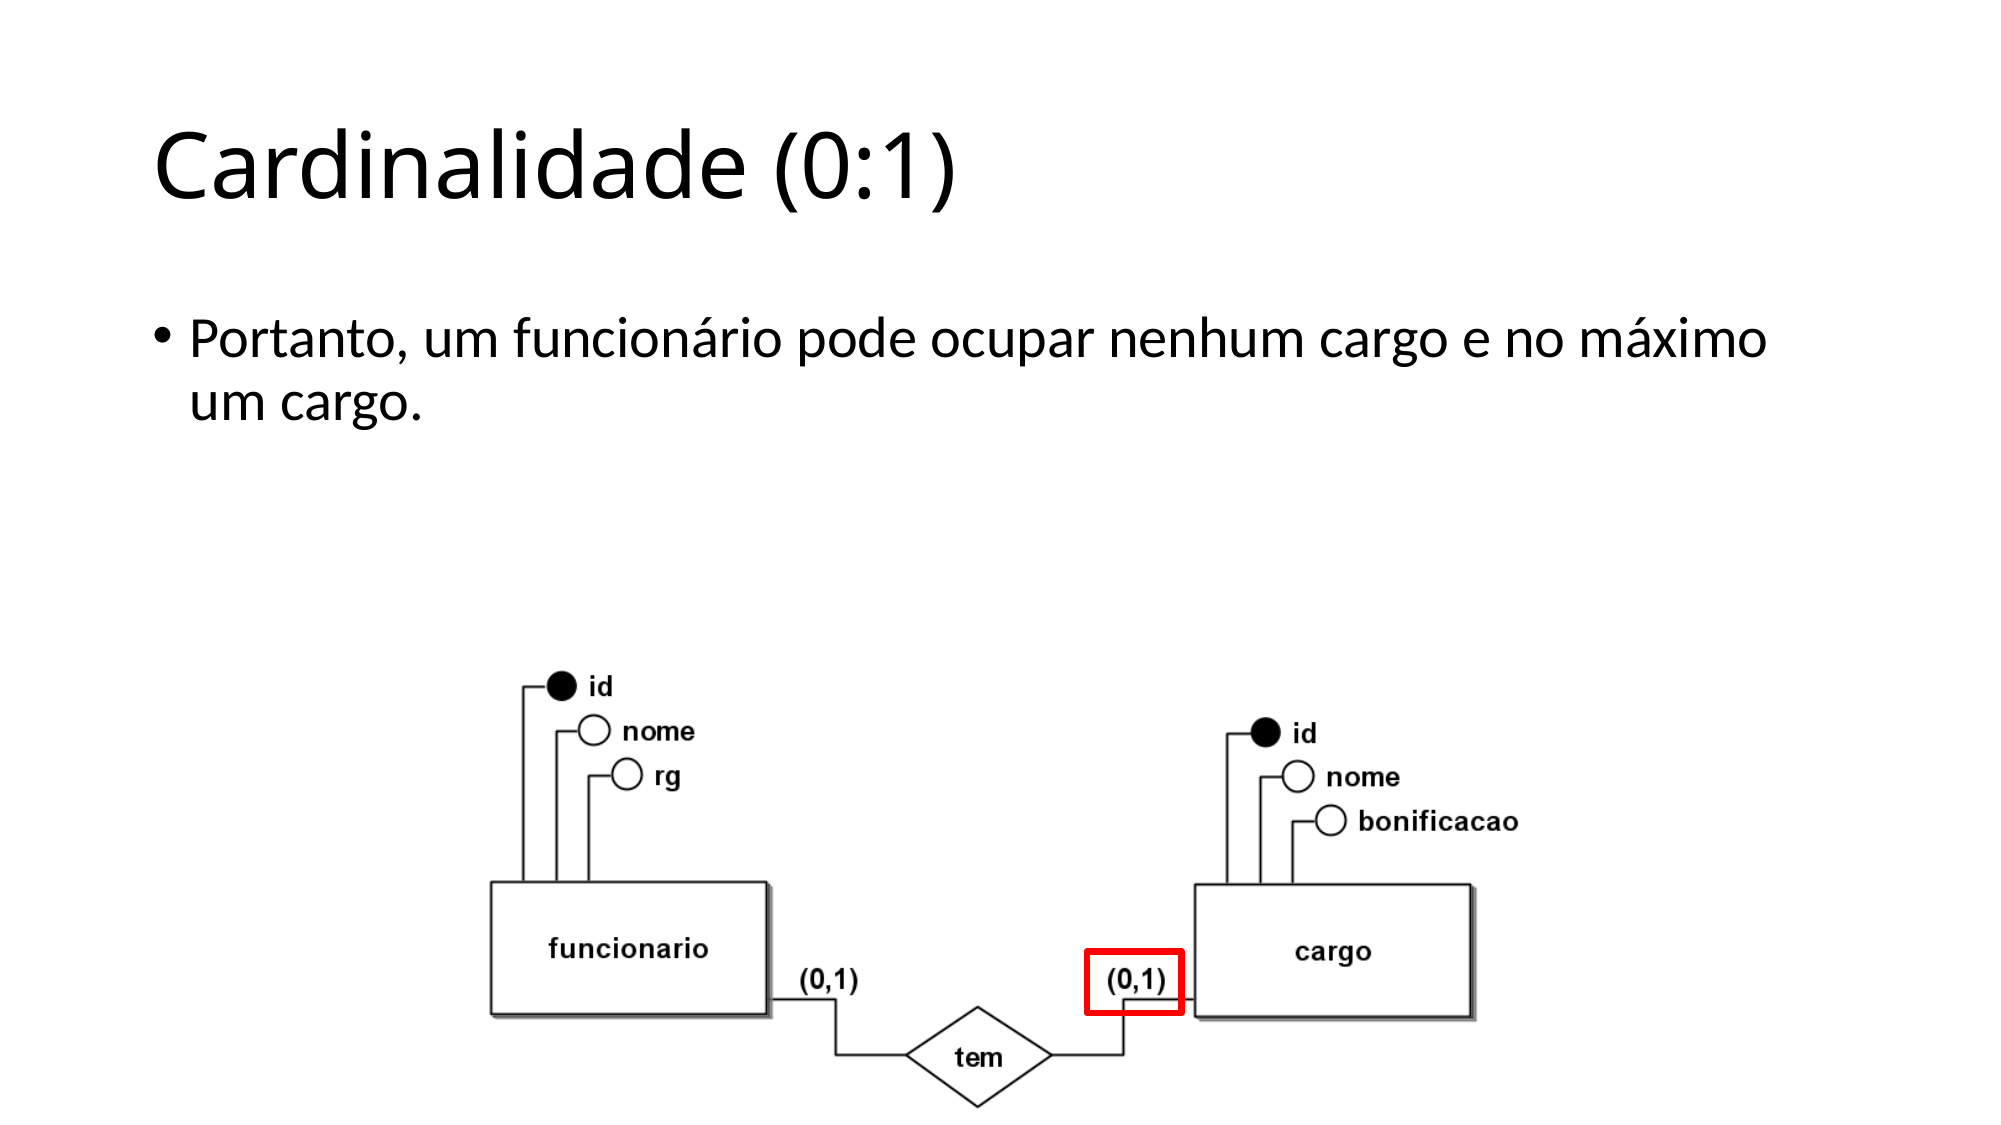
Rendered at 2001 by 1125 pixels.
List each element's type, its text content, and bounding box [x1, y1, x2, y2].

picture [466, 653, 1528, 1125]
list Portanto, um funcionário pode ocupar nenhum cargo e no máximo um cargo. [137, 299, 1863, 1014]
title Cardinalidade (0:1) [137, 59, 1863, 278]
